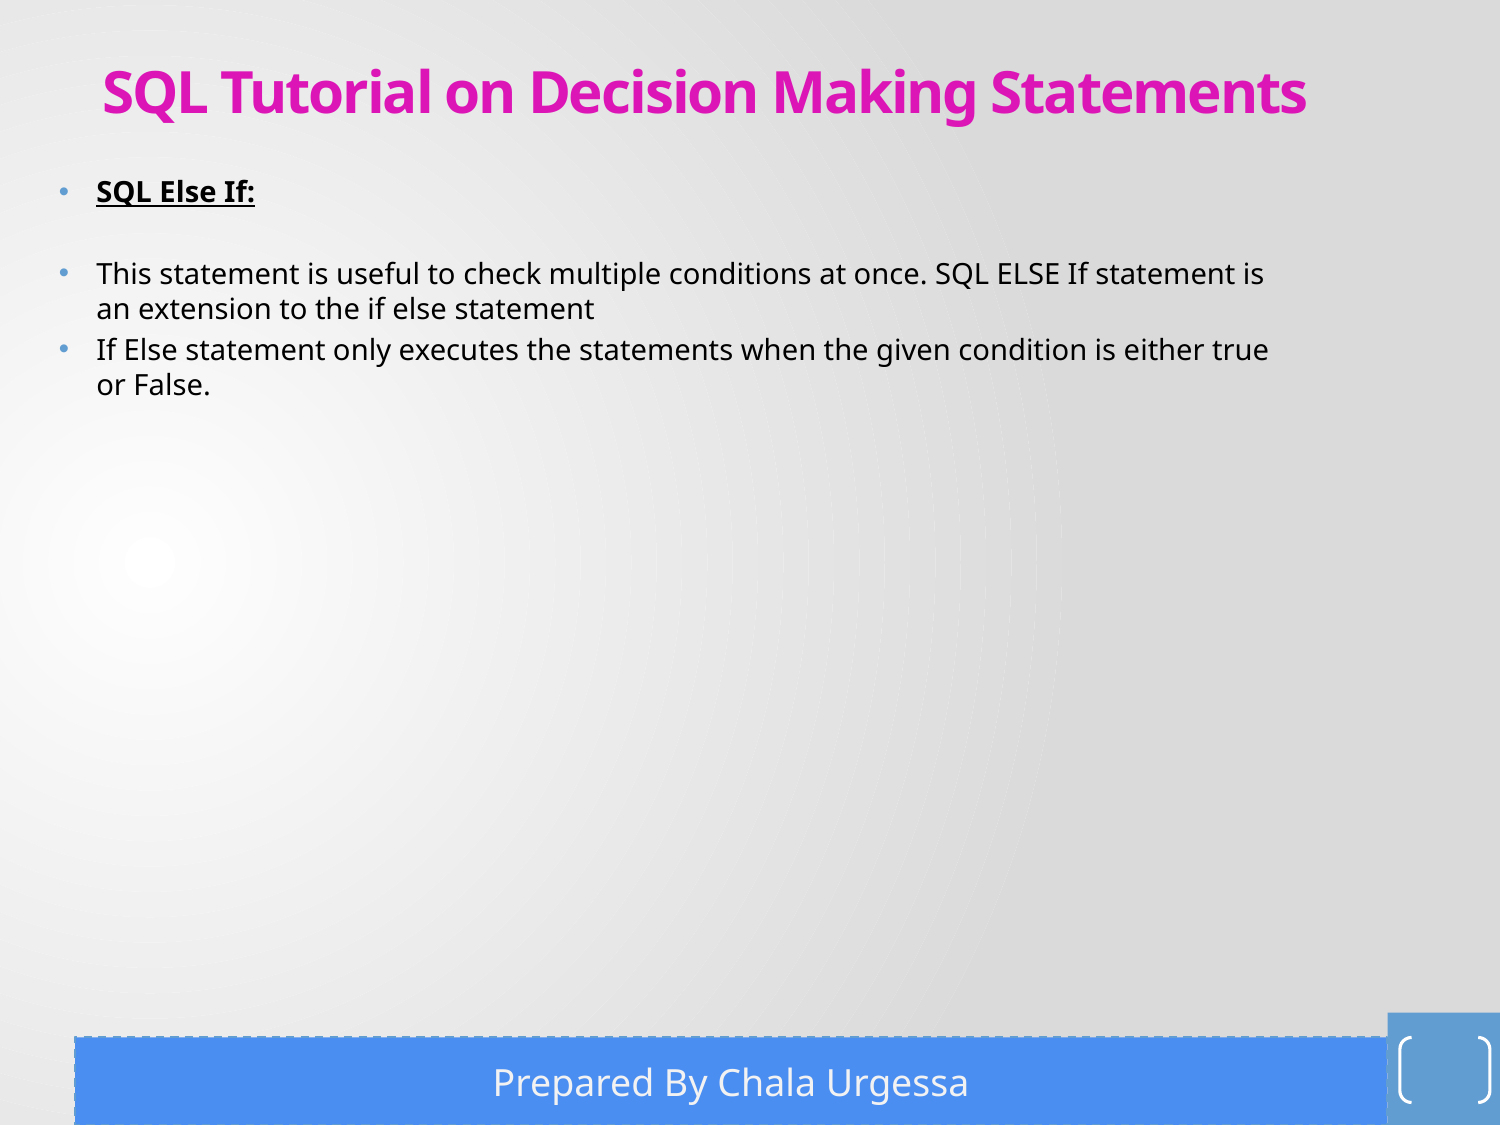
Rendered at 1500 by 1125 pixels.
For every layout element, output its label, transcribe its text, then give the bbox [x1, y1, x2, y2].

list SQL Else If: This statement is useful to check multiple conditions at once. SQL ELSE If statement is an extension to the if else statement If Else statement only executes the statements when the given condition is either true or False. [24, 125, 1300, 825]
title SQL Tutorial on Decision Making Statements [87, 24, 1400, 155]
slide_number [1398, 1035, 1492, 1105]
